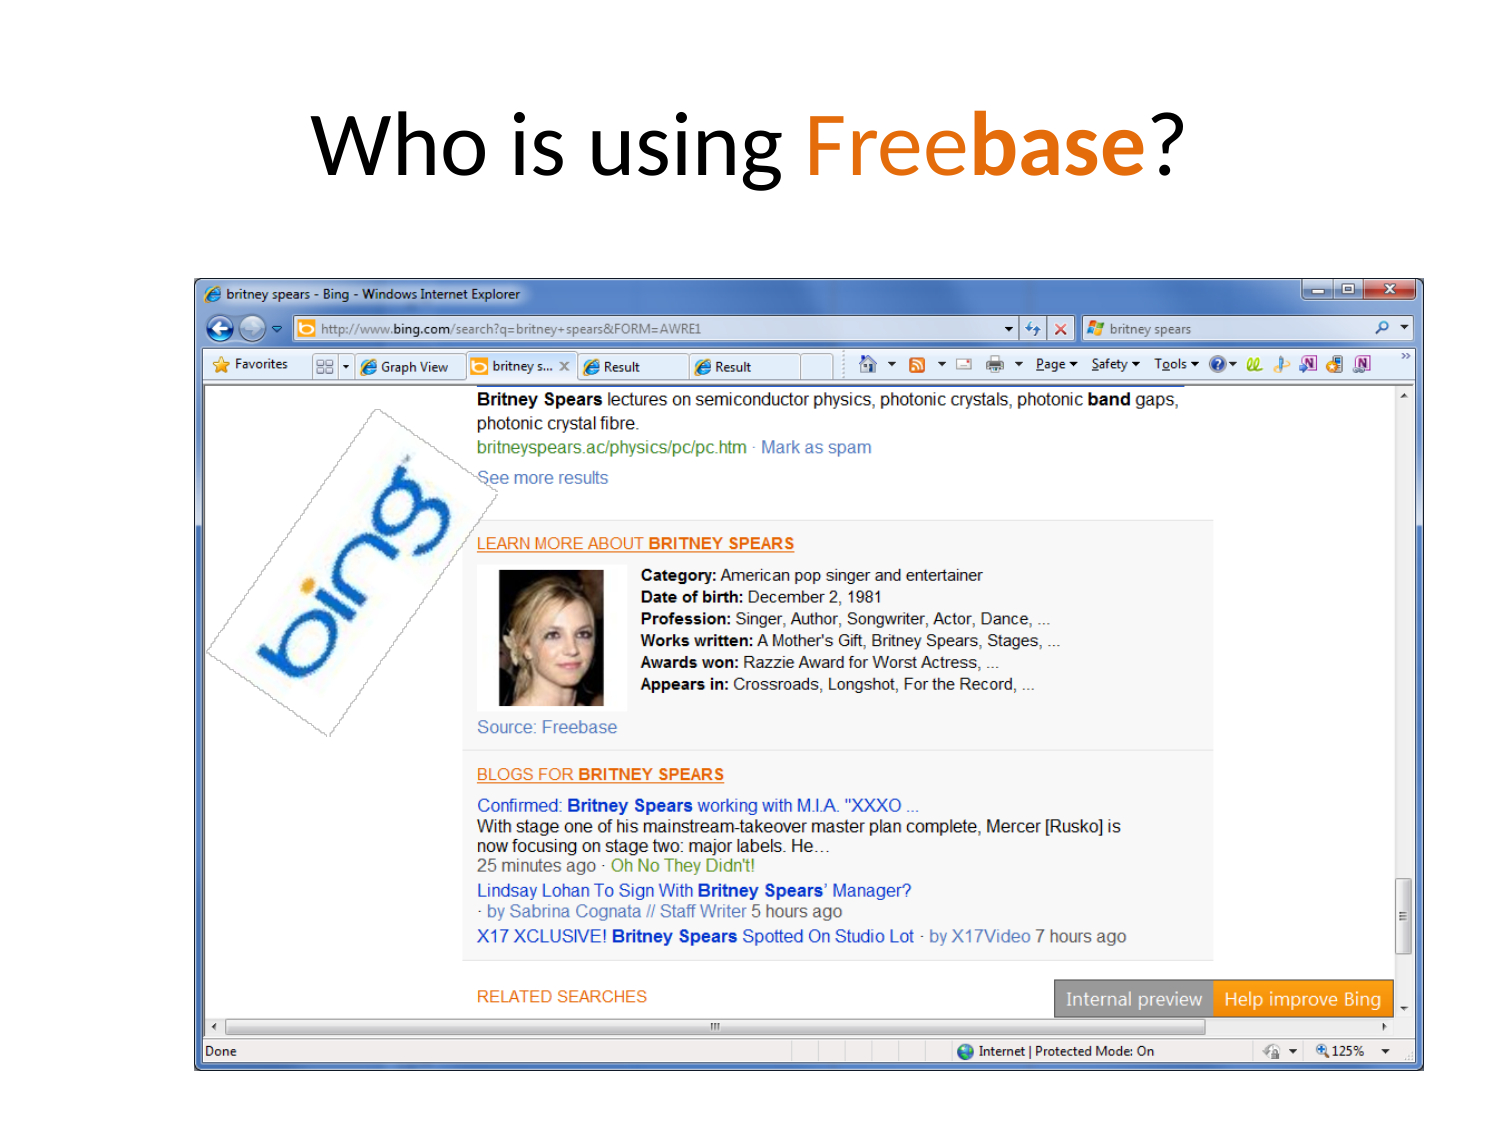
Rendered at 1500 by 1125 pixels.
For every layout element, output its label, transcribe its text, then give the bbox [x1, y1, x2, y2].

picture [194, 278, 1424, 1071]
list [203, 498, 501, 648]
title Who is using Freebase? [75, 45, 1425, 233]
